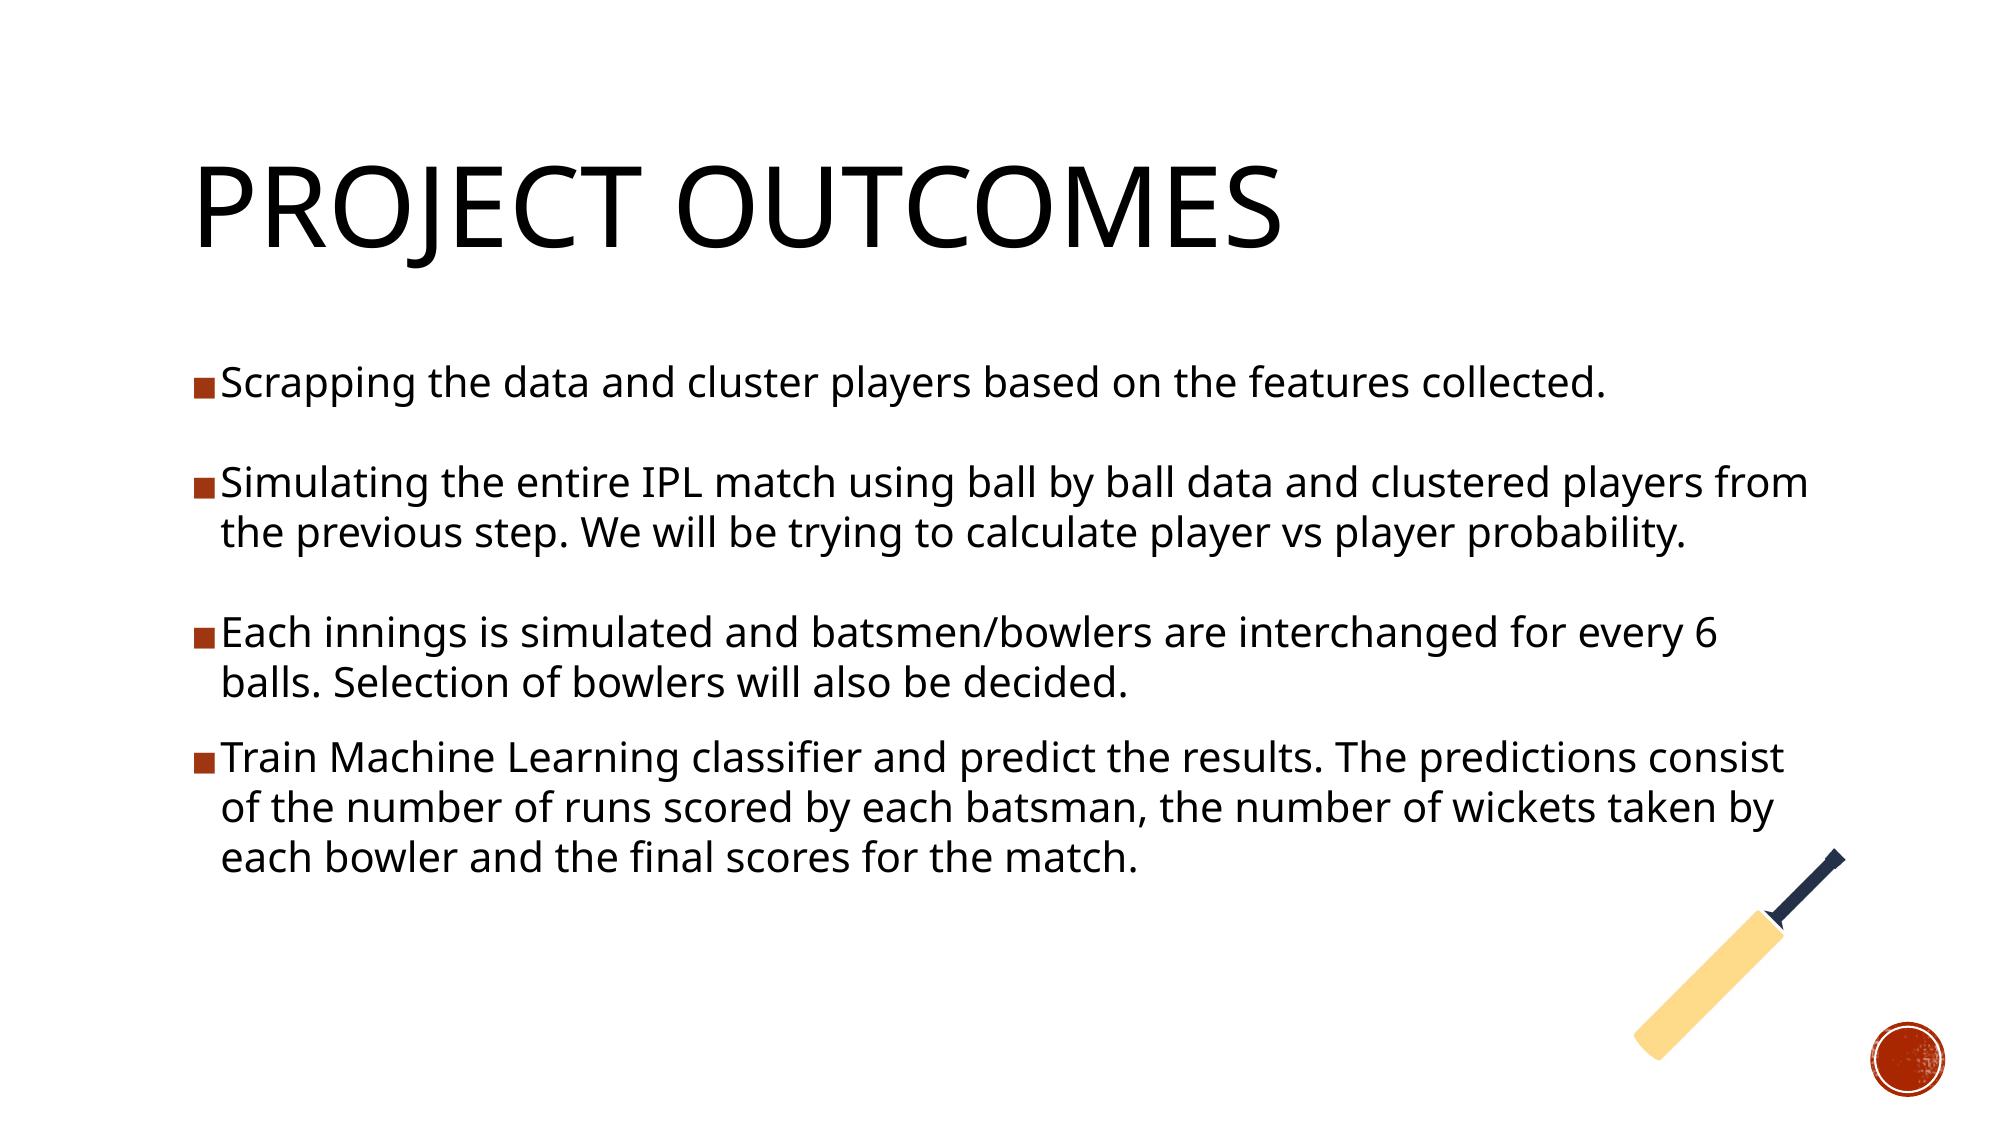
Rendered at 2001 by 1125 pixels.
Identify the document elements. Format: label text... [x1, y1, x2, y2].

title PROJECT OUTCOMES [175, 79, 1826, 344]
picture [1870, 1021, 1946, 1097]
picture [1609, 831, 1867, 1080]
list Scrapping the data and cluster players based on the features collected. Simulating the entire IPL match using ball by ball data and clustered players from the previous step. We will be trying to calculate player vs player probability. Each innings is simulated and batsmen/bowlers are interchanged for every 6 balls. Selection of bowlers will also be decided. Train Machine Learning classifier and predict the results. The predictions consist of the number of runs scored by each batsman, the number of wickets taken by each bowler and the final scores for the match. [175, 348, 1826, 1013]
